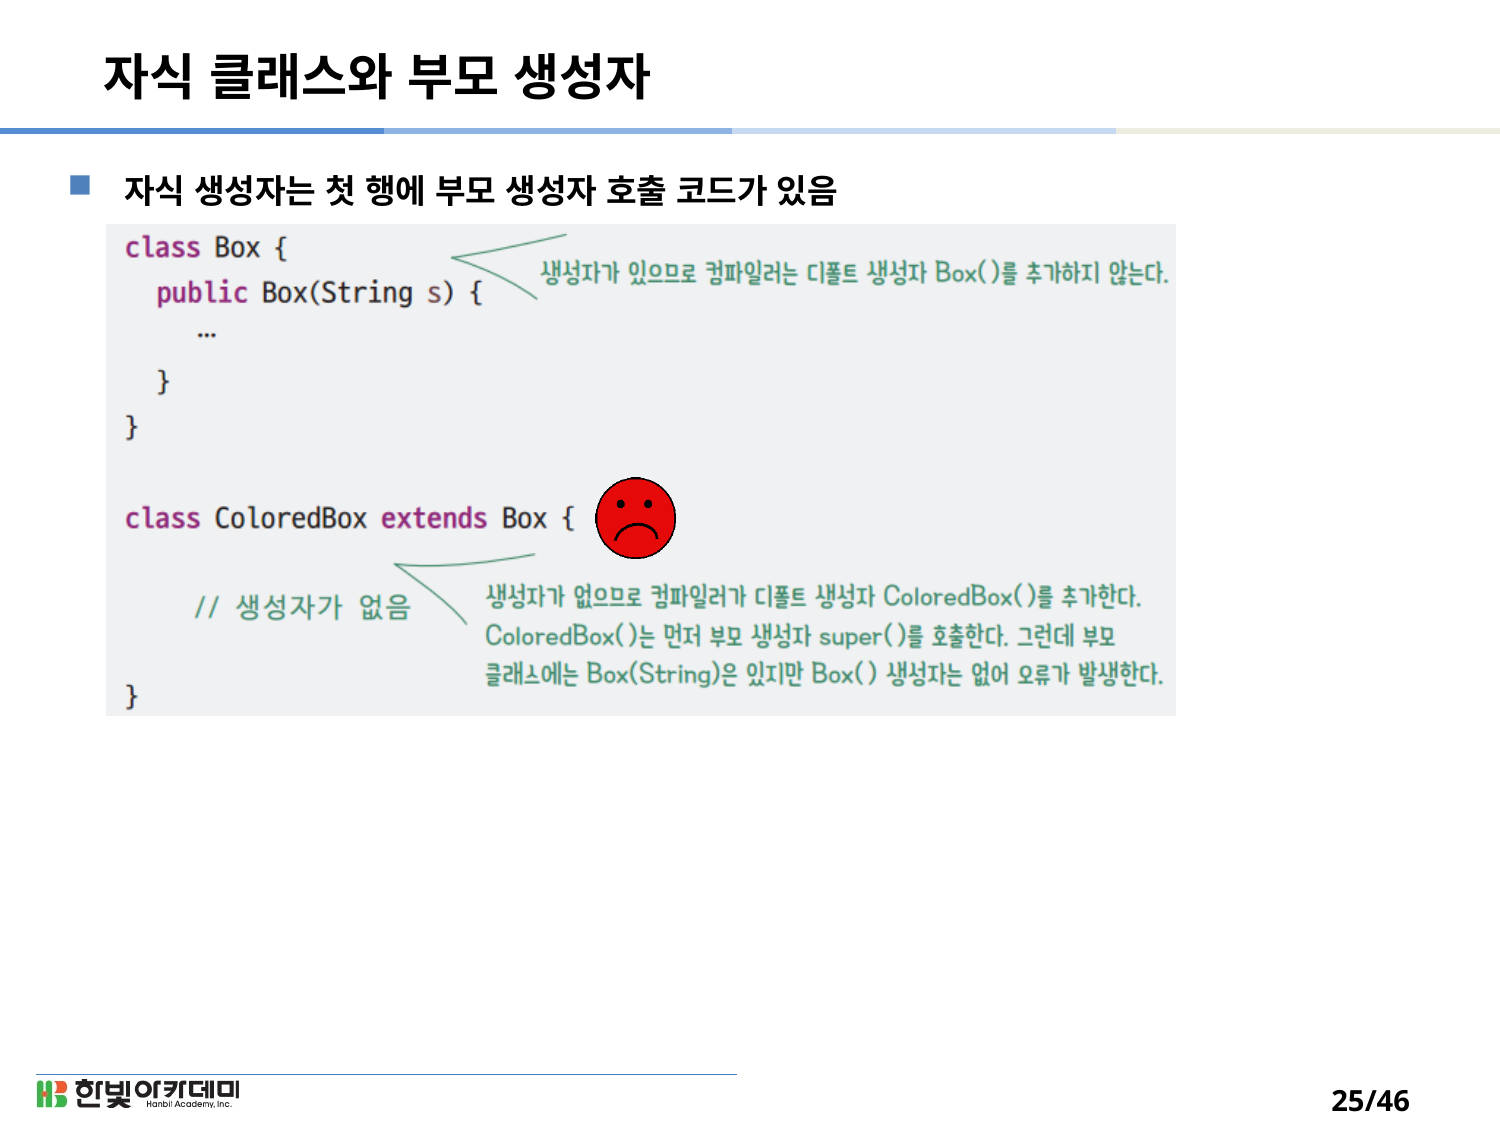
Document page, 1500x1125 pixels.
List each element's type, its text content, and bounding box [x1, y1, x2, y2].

title 자식 클래스와 부모 생성자 [88, 30, 1330, 121]
picture [36, 1079, 239, 1108]
picture [106, 224, 1176, 716]
list 자식 생성자는 첫 행에 부모 생성자 호출 코드가 있음 [52, 142, 1436, 1083]
